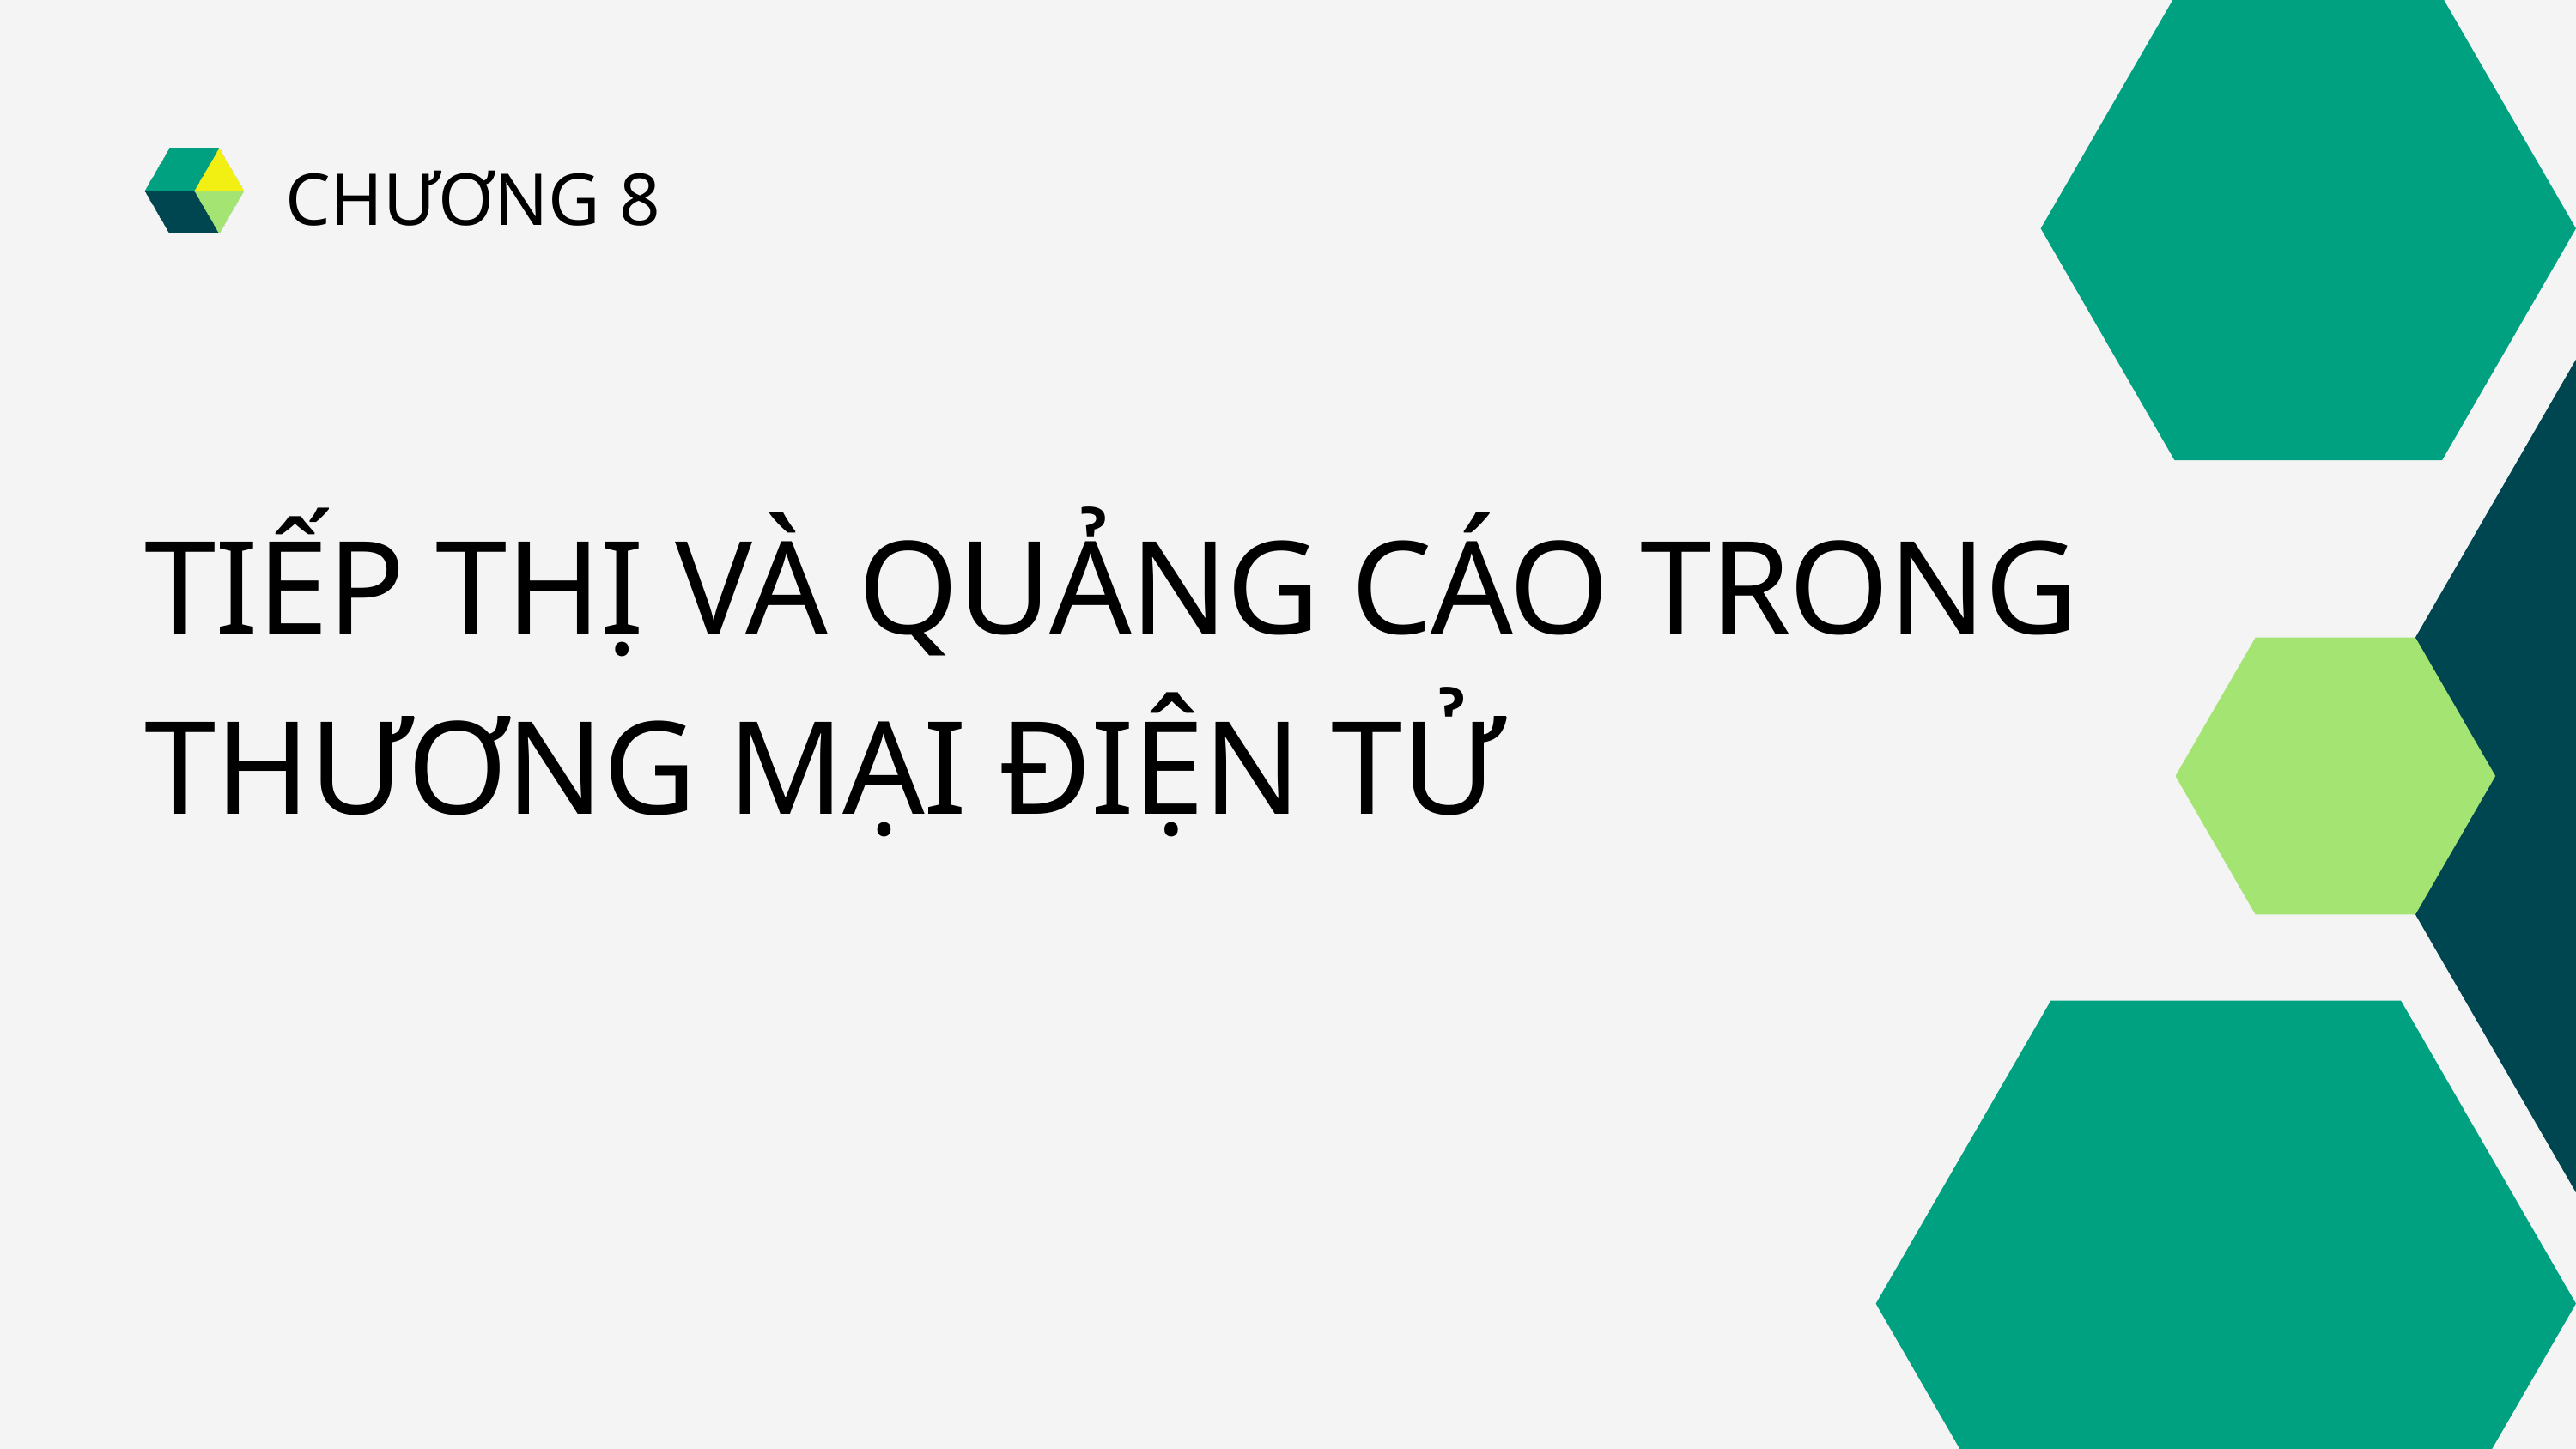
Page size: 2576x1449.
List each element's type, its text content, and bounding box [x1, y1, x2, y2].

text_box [2335, 466, 2576, 1000]
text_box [144, 148, 756, 234]
text_box TIẾP THỊ VÀ QUẢNG CÁO TRONG THƯƠNG MẠI ĐIỆN TỬ [144, 479, 2176, 840]
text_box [1875, 1000, 2576, 1449]
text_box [2040, 0, 2576, 461]
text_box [2175, 637, 2496, 915]
